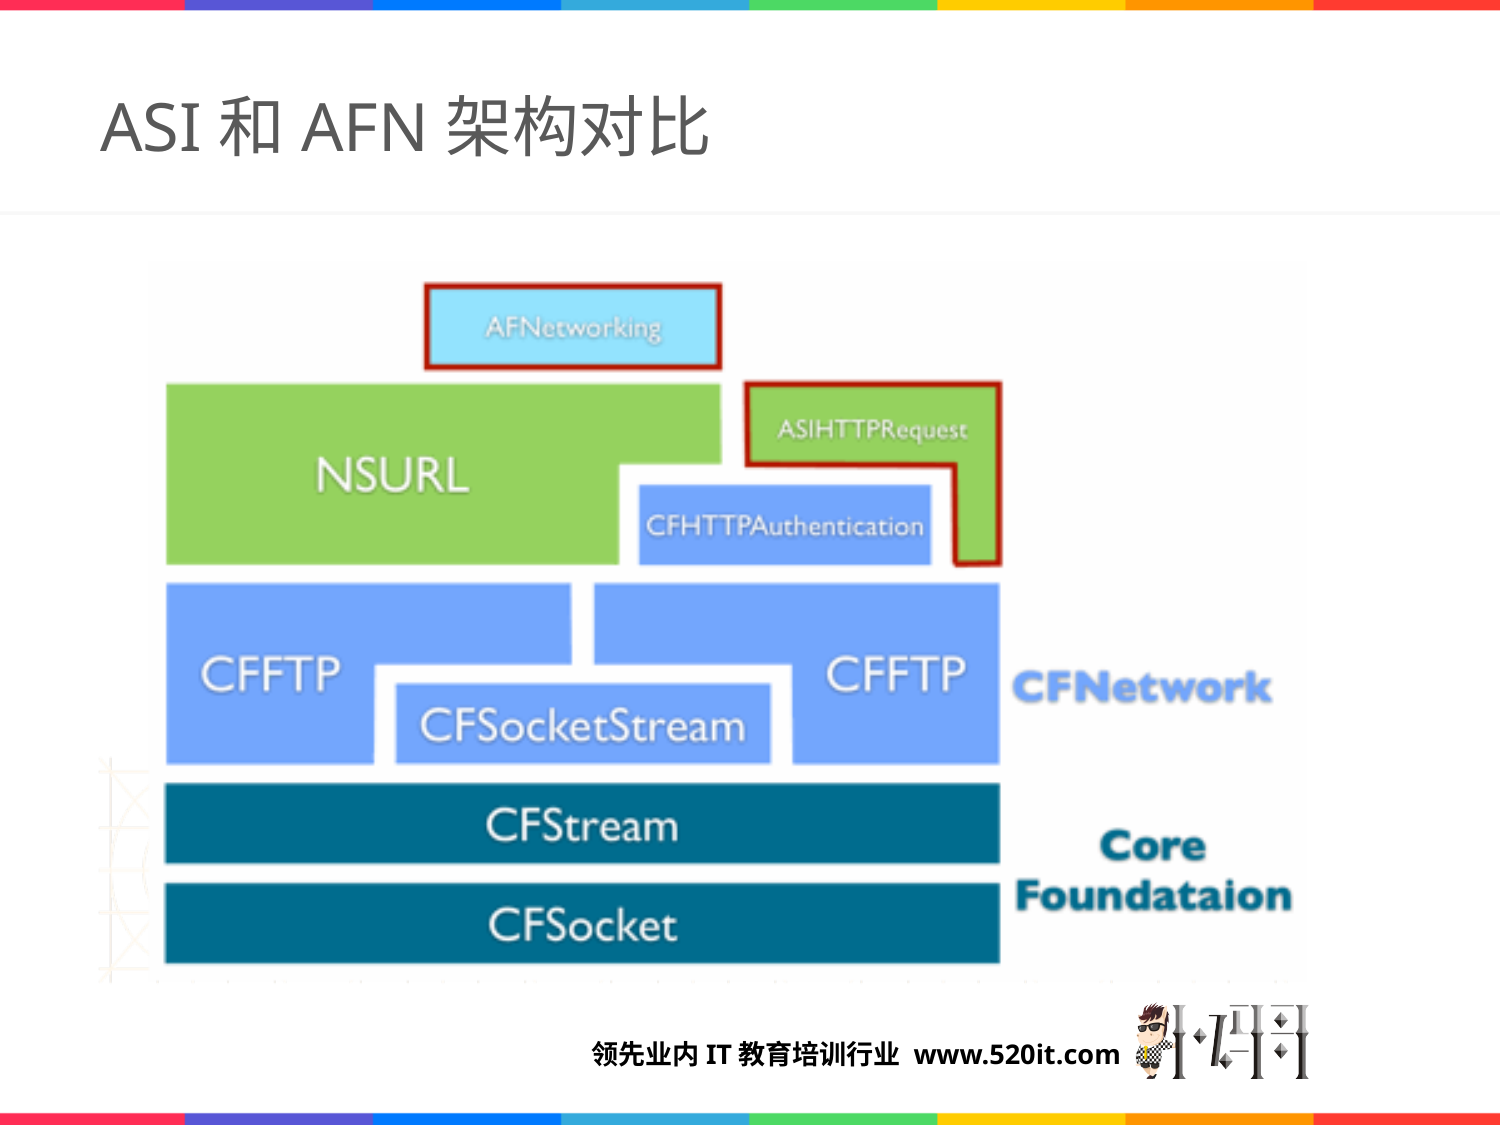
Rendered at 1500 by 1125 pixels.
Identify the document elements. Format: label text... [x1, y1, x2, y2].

picture [0, 215, 1500, 1125]
title ASI和AFN架构对比 [85, 77, 1419, 214]
picture [0, 0, 1500, 211]
